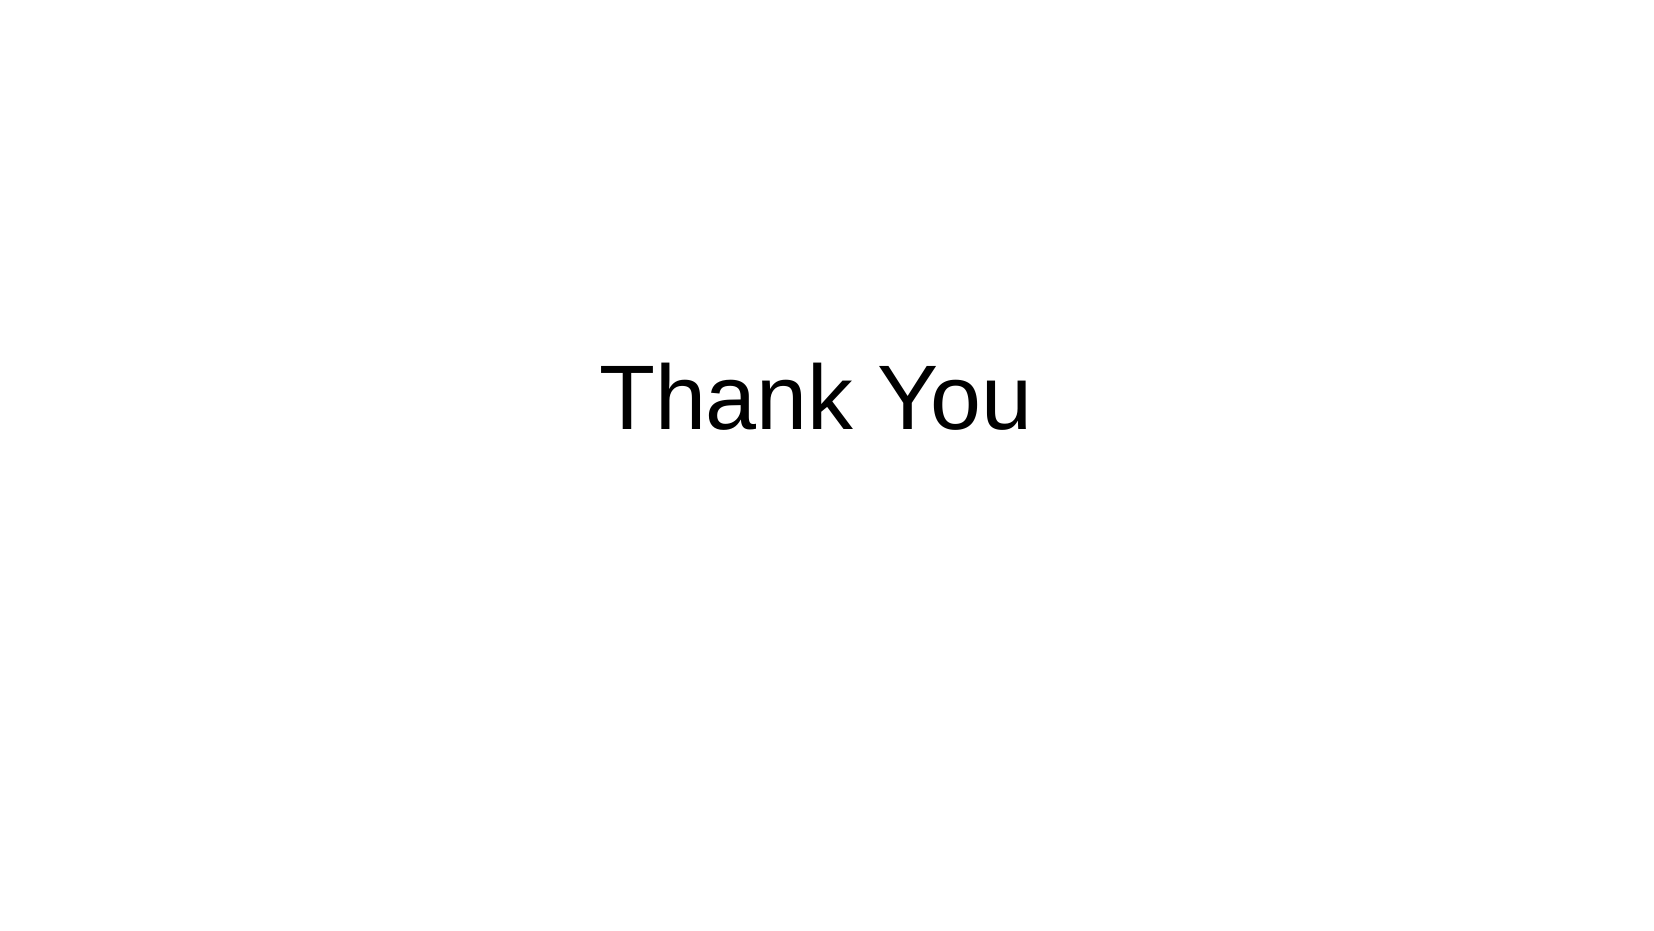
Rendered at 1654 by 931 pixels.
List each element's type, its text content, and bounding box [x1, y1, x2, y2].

text_box Thank You [71, 315, 1560, 471]
